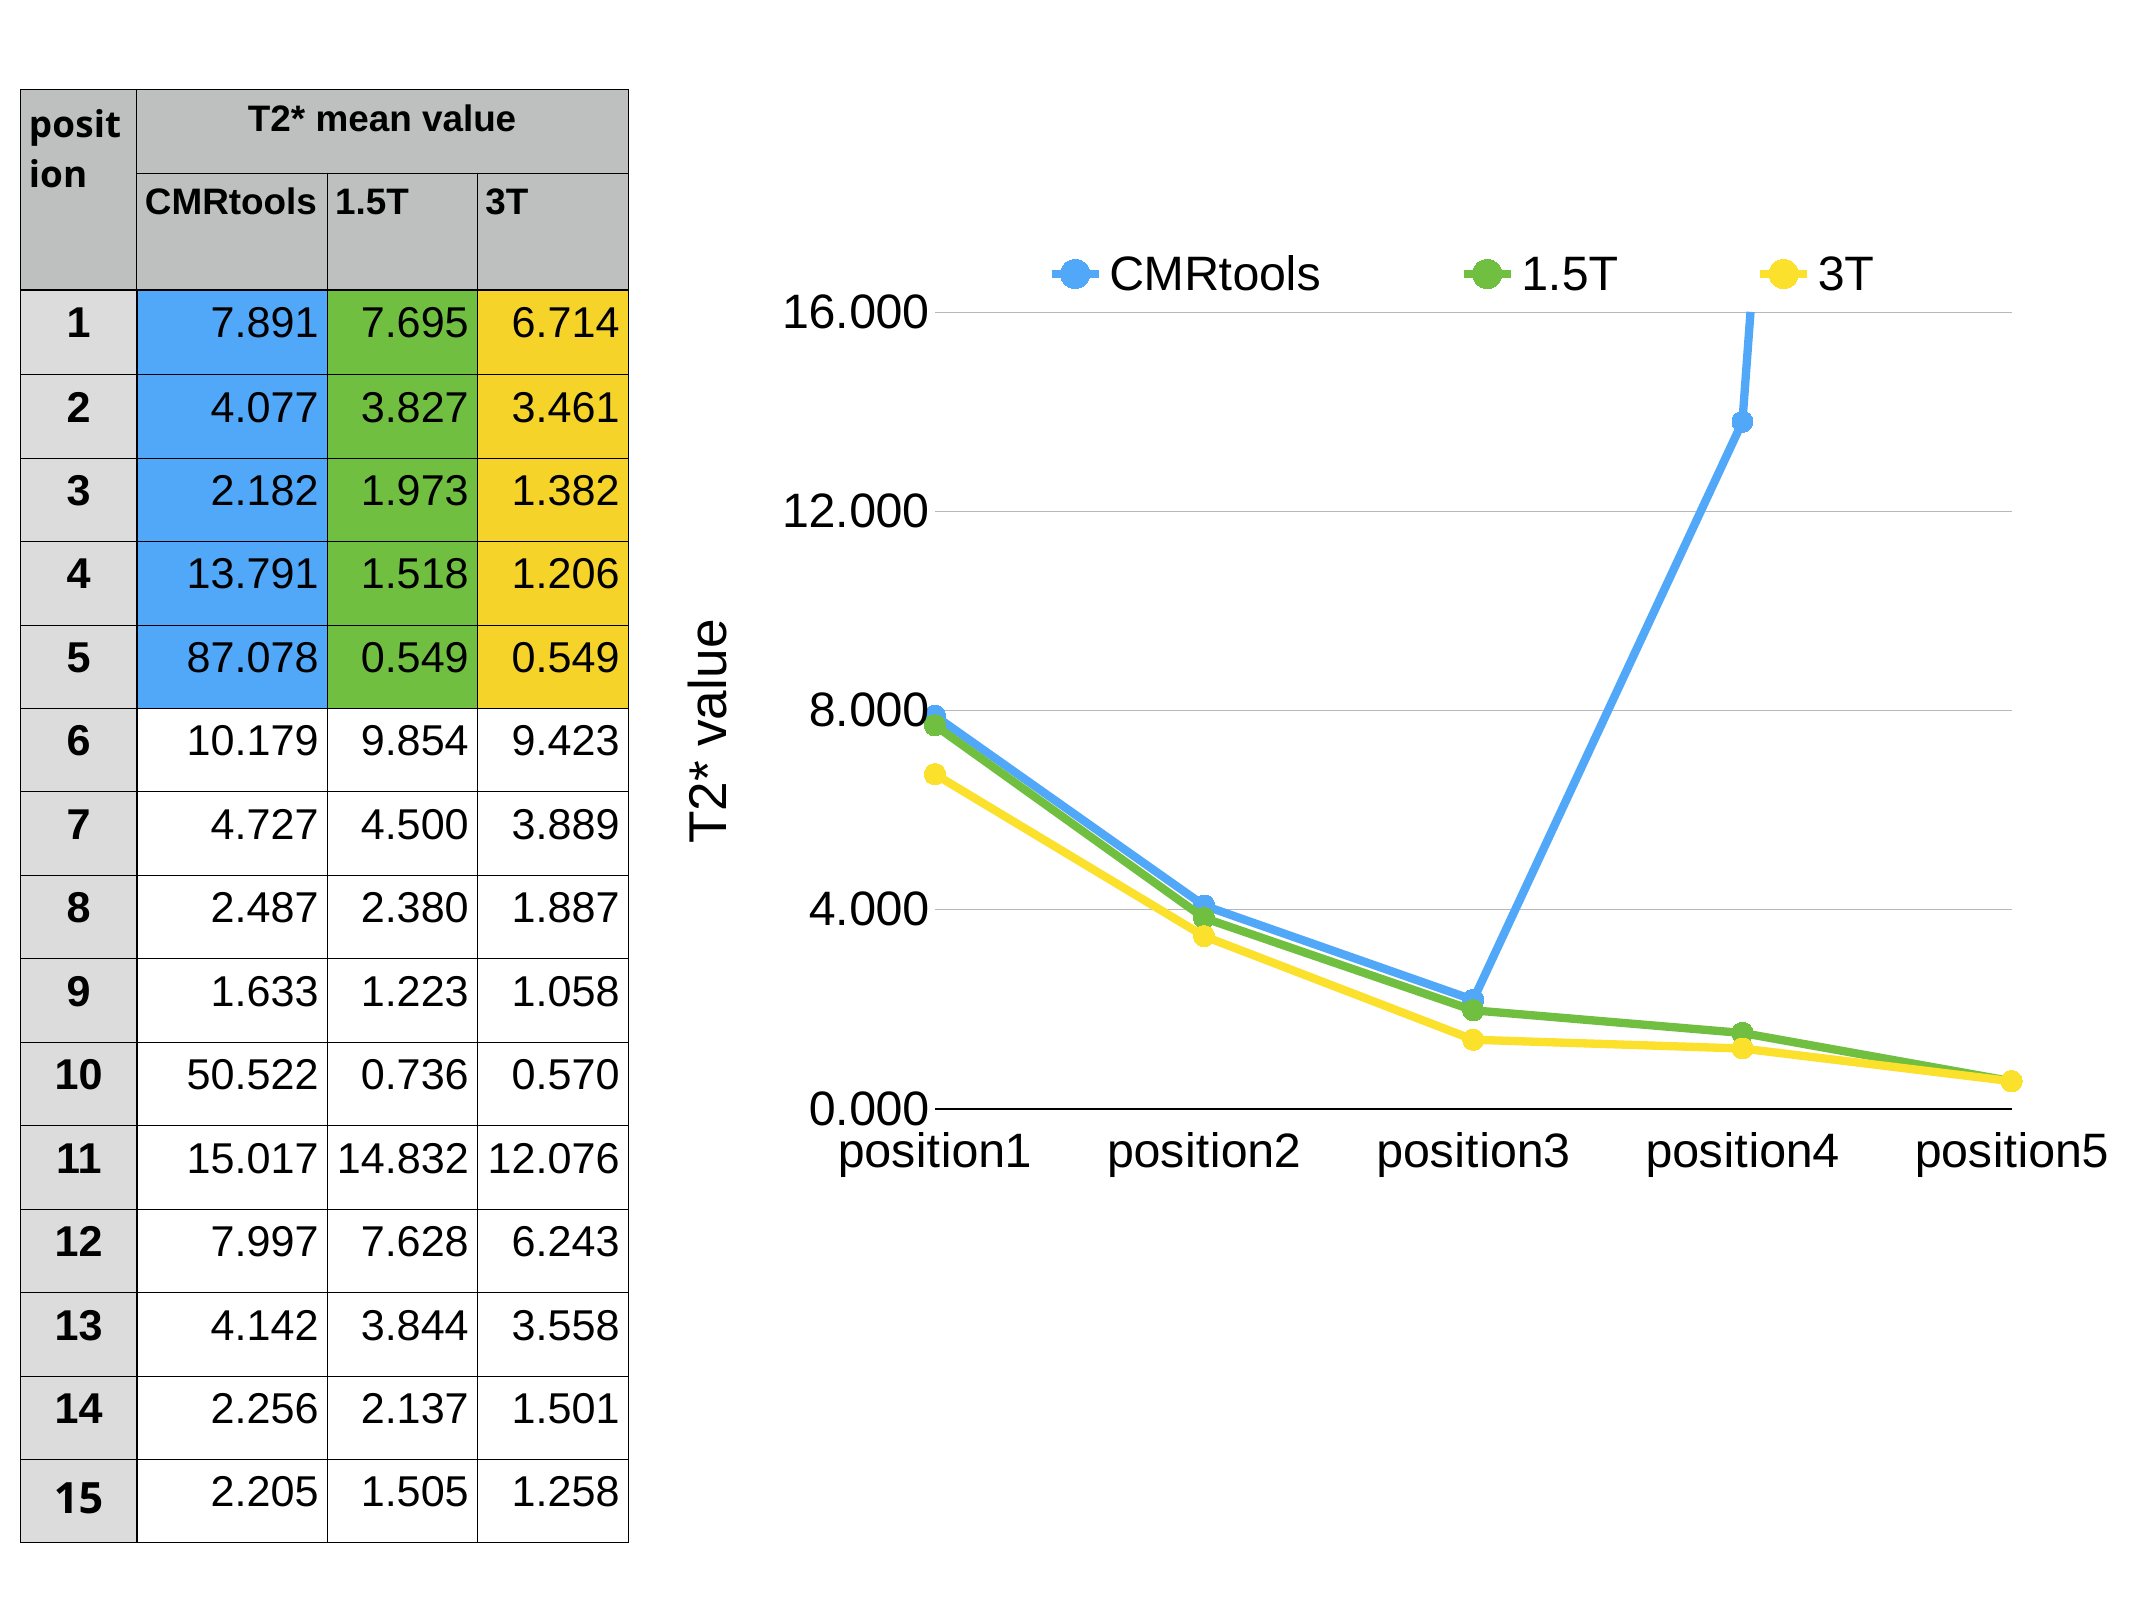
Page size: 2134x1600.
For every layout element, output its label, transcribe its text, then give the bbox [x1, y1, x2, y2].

table_cell 13 [21, 1293, 136, 1376]
table_cell 1.633 [138, 959, 327, 1042]
table_cell CMRtools [137, 174, 327, 289]
table_cell 1.887 [478, 876, 628, 958]
table_cell 7.695 [328, 291, 477, 374]
table_cell 1.258 [478, 1460, 628, 1542]
table_cell 1.382 [478, 459, 628, 541]
table_cell 10 [21, 1043, 136, 1125]
table_cell 15.017 [138, 1126, 327, 1209]
table_cell 2.137 [328, 1377, 477, 1459]
table_cell 3.844 [328, 1293, 477, 1376]
table_cell 11 [21, 1126, 136, 1209]
table_cell 6 [21, 709, 136, 791]
table_cell 1.973 [328, 459, 477, 541]
table_cell 0.570 [478, 1043, 628, 1125]
table_cell 9.854 [328, 709, 477, 791]
table_cell 3.461 [478, 375, 628, 458]
table_cell 12 [21, 1210, 136, 1292]
table_cell 6.243 [478, 1210, 628, 1292]
table_cell 2.182 [138, 459, 327, 541]
table_cell 4.727 [138, 792, 327, 875]
table_cell 1 [21, 291, 136, 374]
table_cell 15 [21, 1460, 136, 1542]
table_cell 0.549 [478, 626, 628, 708]
table_cell 2 [21, 375, 136, 458]
table_cell 4.500 [328, 792, 477, 875]
table_cell 0.736 [328, 1043, 477, 1125]
table_cell 1.505 [328, 1460, 477, 1542]
table_cell 2.487 [138, 876, 327, 958]
table_cell 12.076 [478, 1126, 628, 1209]
table_cell 3.558 [478, 1293, 628, 1376]
table_header position [21, 90, 136, 289]
table_cell 7 [21, 792, 136, 875]
table_cell 14.832 [328, 1126, 477, 1209]
table_cell 0.549 [328, 626, 477, 708]
table_cell 2.205 [138, 1460, 327, 1542]
table_cell 9.423 [478, 709, 628, 791]
table_header T2* mean value [137, 90, 628, 173]
table_cell 2.256 [138, 1377, 327, 1459]
chart [656, 232, 2110, 1201]
table_cell 6.714 [478, 291, 628, 374]
table_cell 9 [21, 959, 136, 1042]
table_cell 7.891 [138, 291, 327, 374]
table_cell 3T [478, 174, 628, 289]
table_cell 10.179 [138, 709, 327, 791]
table_cell 3.889 [478, 792, 628, 875]
table_cell 7.628 [328, 1210, 477, 1292]
table_cell 87.078 [138, 626, 327, 708]
table_cell 1.206 [478, 542, 628, 625]
table_cell 2.380 [328, 876, 477, 958]
table_cell 13.791 [138, 542, 327, 625]
table_cell 7.997 [138, 1210, 327, 1292]
table_cell 14 [21, 1377, 136, 1459]
table_cell 5 [21, 626, 136, 708]
table_cell 1.5T [328, 174, 477, 289]
table_cell 4 [21, 542, 136, 625]
table_cell 4.077 [138, 375, 327, 458]
table_cell 1.518 [328, 542, 477, 625]
table_cell 3.827 [328, 375, 477, 458]
table_cell 1.223 [328, 959, 477, 1042]
table_cell 1.058 [478, 959, 628, 1042]
table_cell 8 [21, 876, 136, 958]
table_cell 4.142 [138, 1293, 327, 1376]
table_cell 3 [21, 459, 136, 541]
table_cell 50.522 [138, 1043, 327, 1125]
table_cell 1.501 [478, 1377, 628, 1459]
